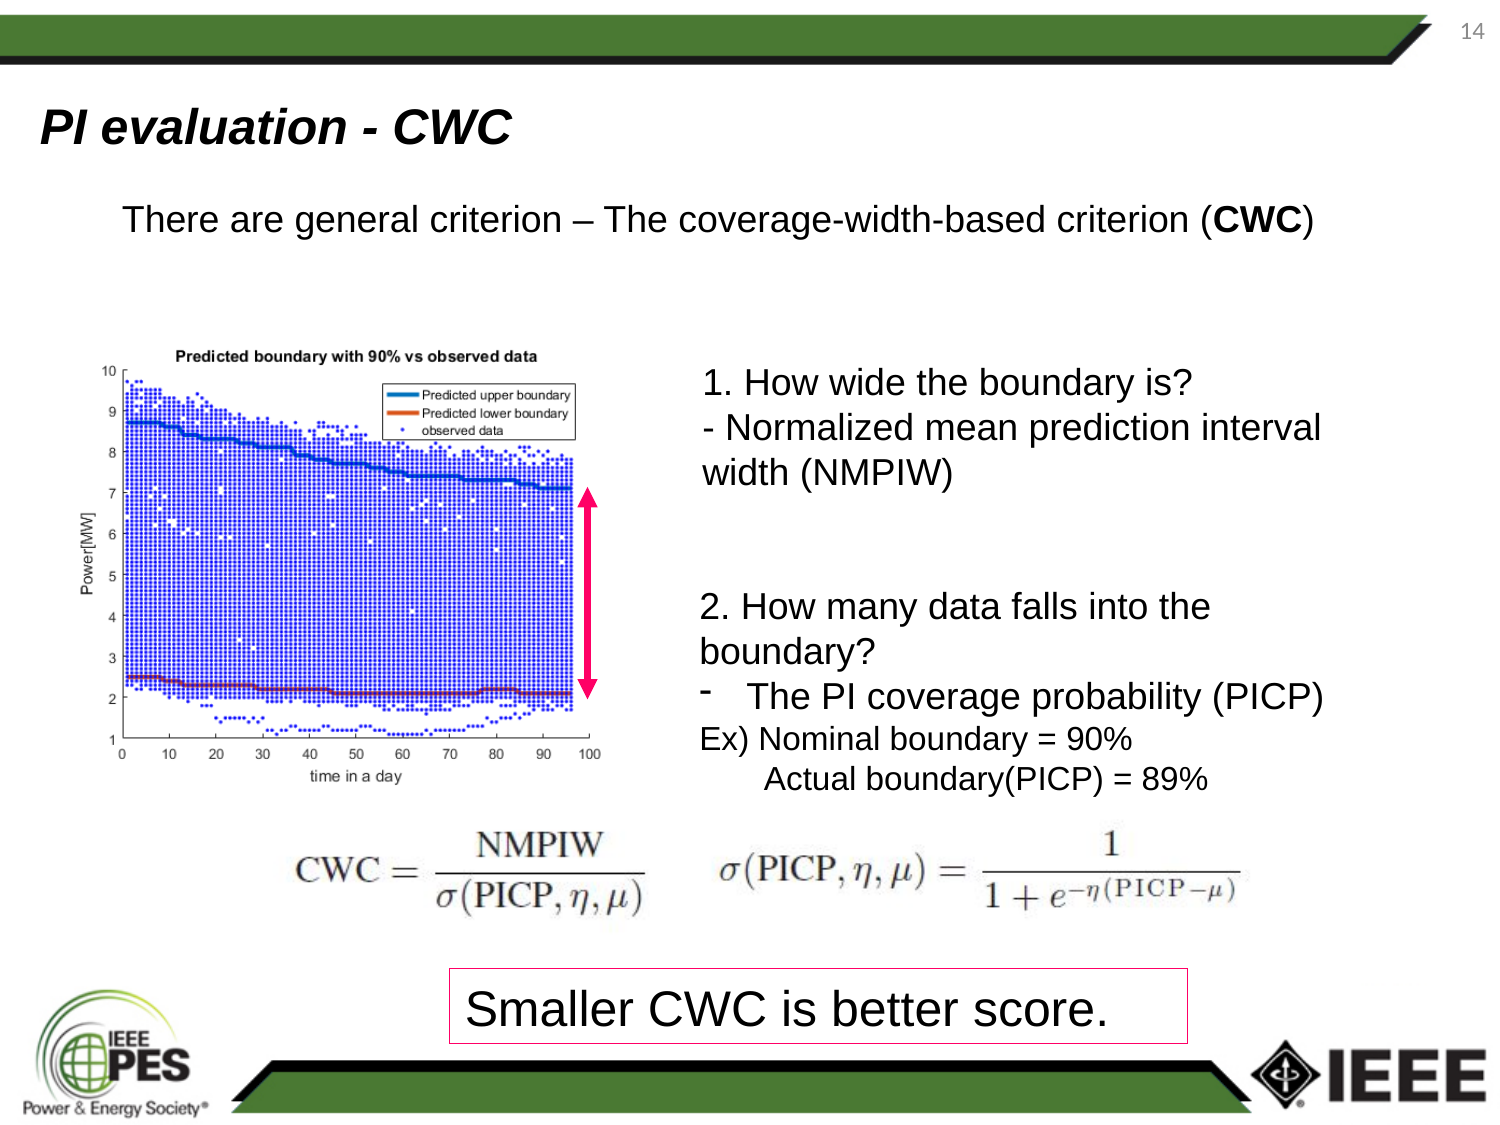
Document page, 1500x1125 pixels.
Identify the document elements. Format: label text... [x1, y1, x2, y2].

slide_number 14 [1149, 0, 1500, 60]
text_box 1. How wide the boundary is? - Normalized mean prediction interval width (NMPIW) [687, 350, 1388, 501]
text_box 2. How many data falls into the boundary? The PI coverage probability (PICP) Ex) Nominal boundary = 90% Actual boundary(PICP) = 89% [684, 574, 1385, 805]
picture [0, 0, 1500, 1125]
text_box Smaller CWC is better score. [449, 968, 1188, 1044]
text_box PI evaluation - CWC [24, 87, 1488, 163]
text_box There are general criterion – The coverage-width-based criterion (CWC) [107, 187, 1330, 247]
